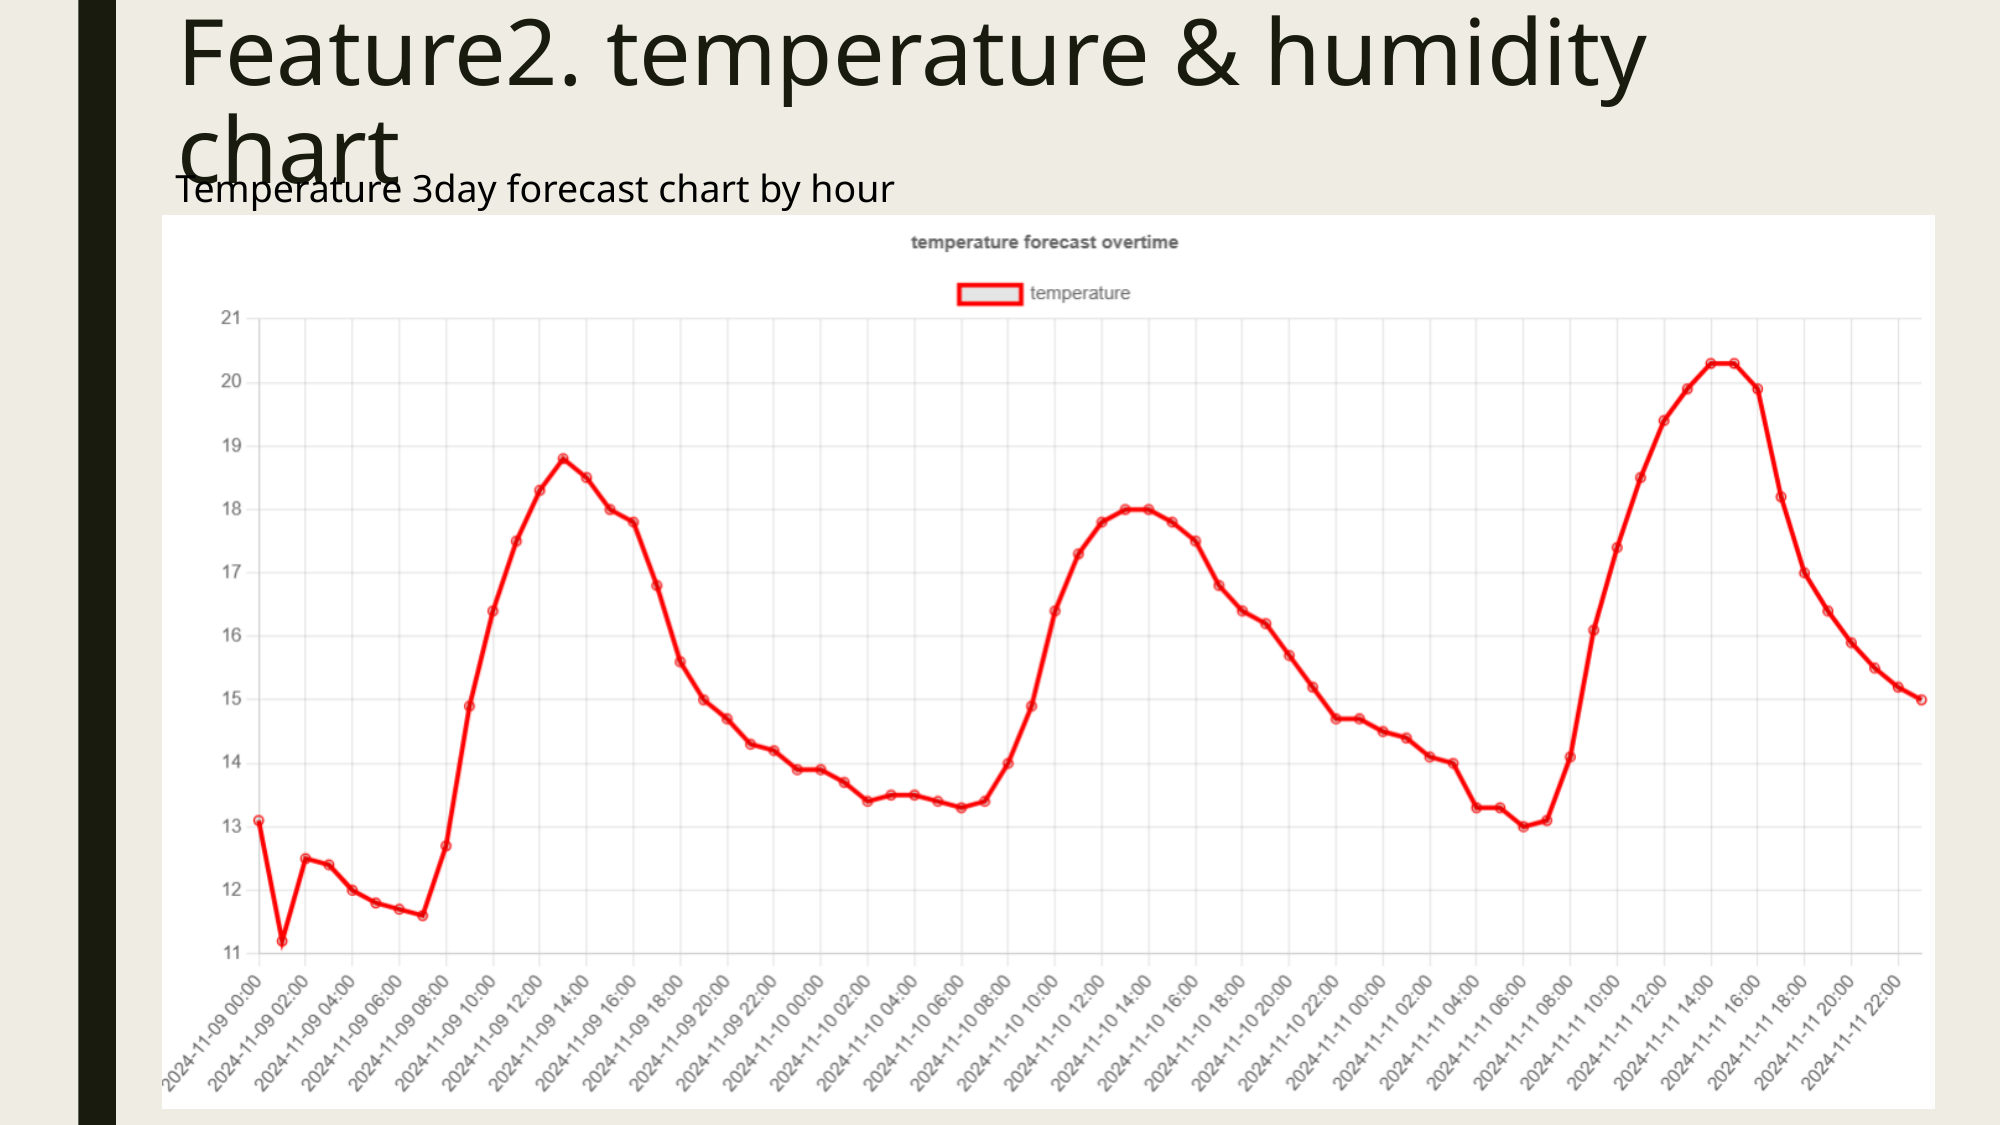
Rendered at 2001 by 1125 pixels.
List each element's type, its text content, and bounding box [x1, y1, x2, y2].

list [162, 215, 1935, 1109]
title Feature2. temperature & humidity chart [162, 0, 1738, 215]
text_box Temperature 3day forecast chart by hour [160, 157, 911, 218]
